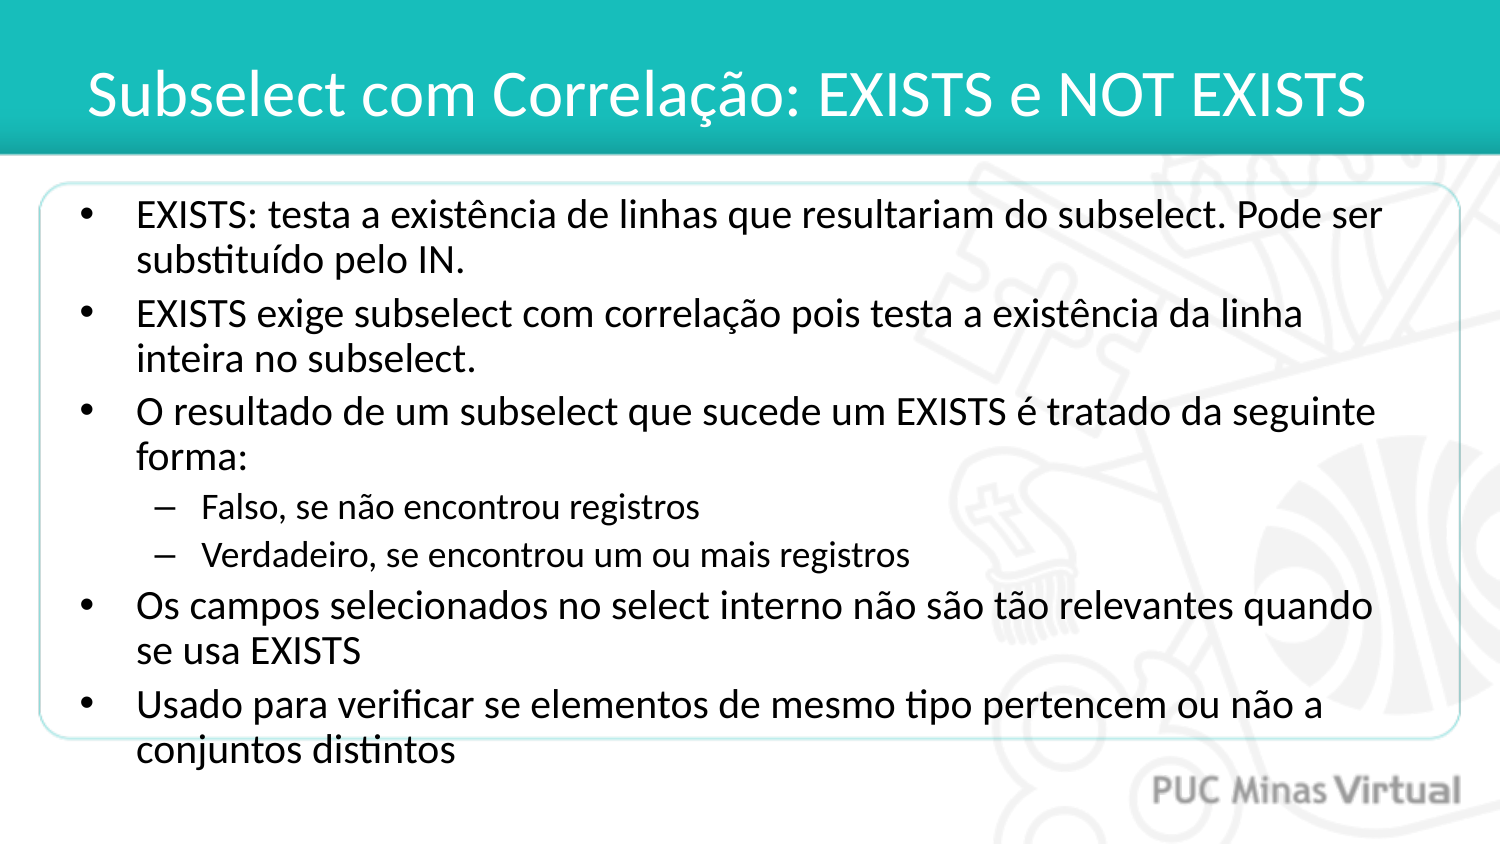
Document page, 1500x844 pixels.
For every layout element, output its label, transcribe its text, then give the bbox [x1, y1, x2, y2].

title Subselect com Correlação: EXISTS e NOT EXISTS [53, 43, 1404, 213]
picture [0, 0, 1500, 844]
list EXISTS: testa a existência de linhas que resultariam do subselect. Pode ser substituído pelo IN. EXISTS exige subselect com correlação pois testa a existência da linha inteira no subselect. O resultado de um subselect que sucede um EXISTS é tratado da seguinte forma: Falso, se não encontrou registros Verdadeiro, se encontrou um ou mais registros Os campos selecionados no select interno não são tão relevantes quando se usa EXISTS Usado para verificar se elementos de mesmo tipo pertencem ou não a conjuntos distintos [64, 185, 1415, 664]
